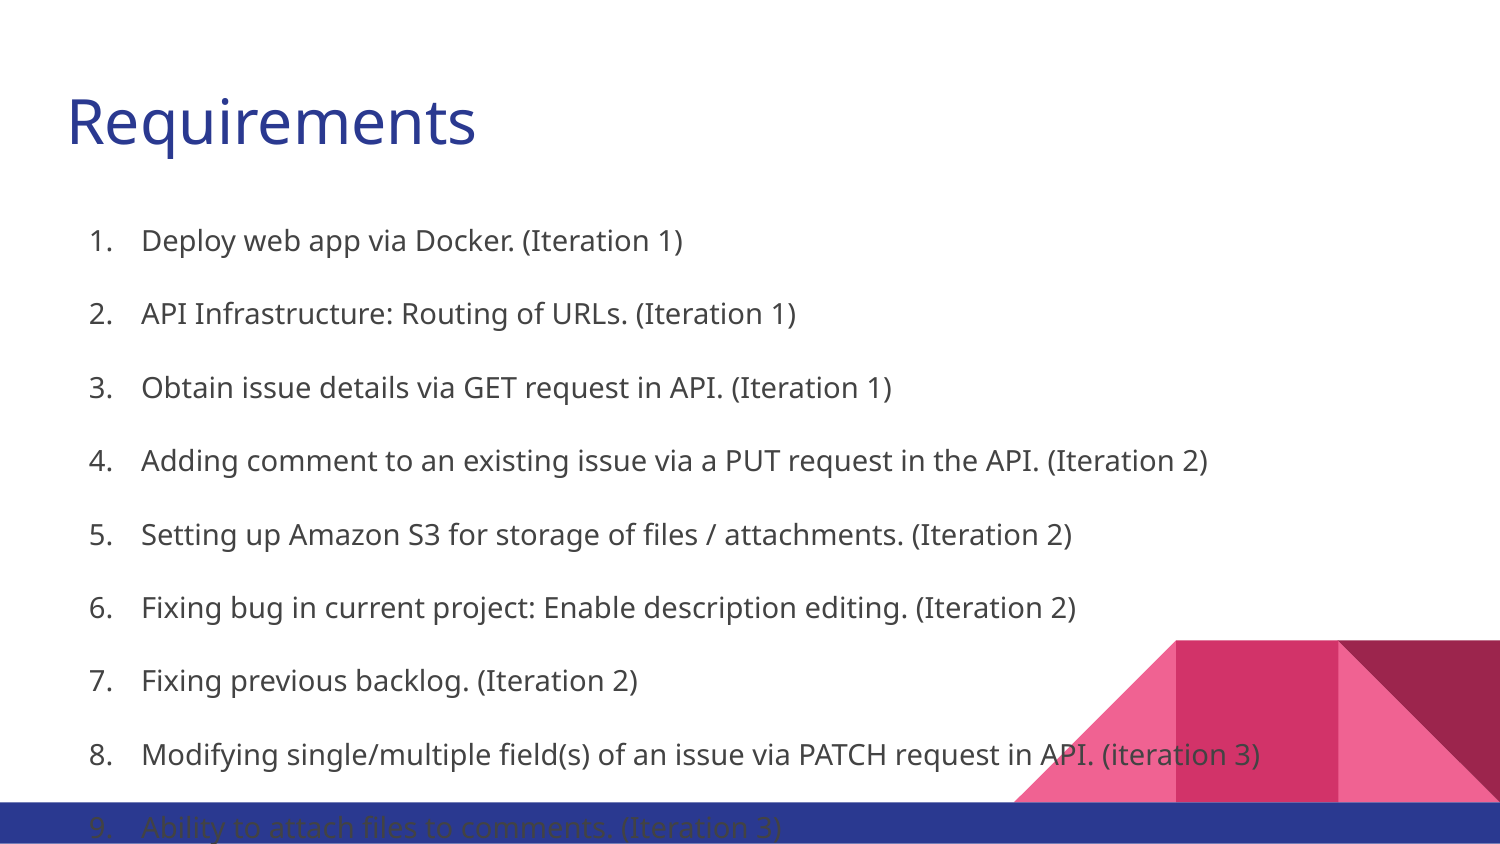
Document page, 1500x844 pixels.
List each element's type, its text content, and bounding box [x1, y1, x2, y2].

list Deploy web app via Docker. (Iteration 1) API Infrastructure: Routing of URLs. (Iteration 1) Obtain issue details via GET request in API. (Iteration 1) Adding comment to an existing issue via a PUT request in the API. (Iteration 2) Setting up Amazon S3 for storage of files / attachments. (Iteration 2) Fixing bug in current project: Enable description editing. (Iteration 2) Fixing previous backlog. (Iteration 2) Modifying single/multiple field(s) of an issue via PATCH request in API. (iteration 3) Ability to attach files to comments. (Iteration 3) Deploy chat client. (Iteration 3) Creating new issue via Chat Client. (Iteration 3) Adding comments to issue via Chat Client. (Iteration 3) Modifying issue fields via Chat Client. (Iteration 3) [51, 201, 1449, 750]
title Requirements [51, 67, 1449, 167]
